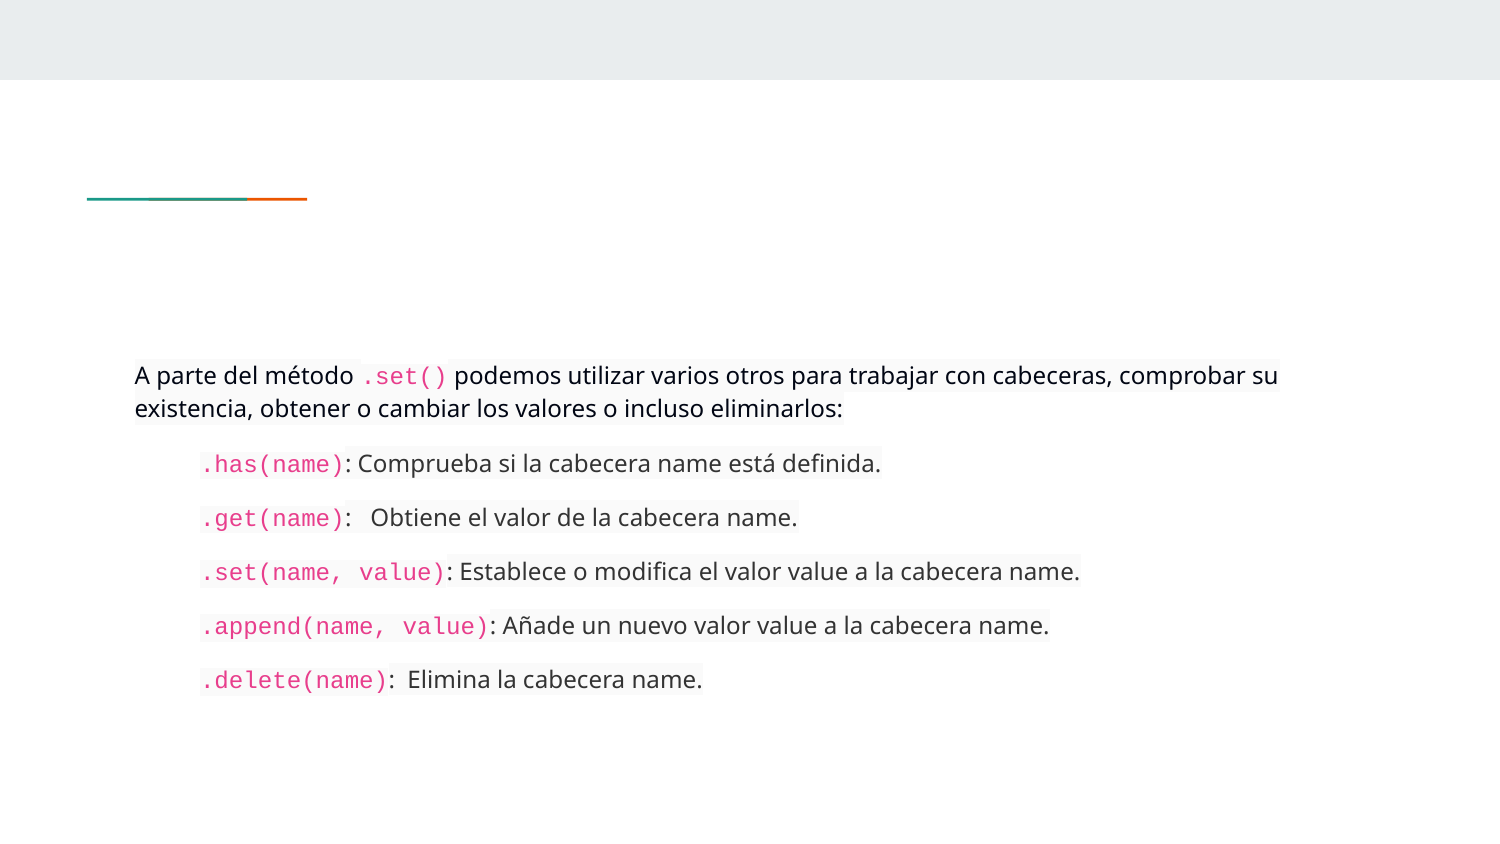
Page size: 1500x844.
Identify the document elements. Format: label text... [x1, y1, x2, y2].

list A parte del método .set() podemos utilizar varios otros para trabajar con cabeceras, comprobar su existencia, obtener o cambiar los valores o incluso eliminarlos: .has(name): Comprueba si la cabecera name está definida. .get(name): Obtiene el valor de la cabecera name. .set(name, value): Establece o modifica el valor value a la cabecera name. .append(name, value): Añade un nuevo valor value a la cabecera name. .delete(name): Elimina la cabecera name. [119, 341, 1381, 712]
